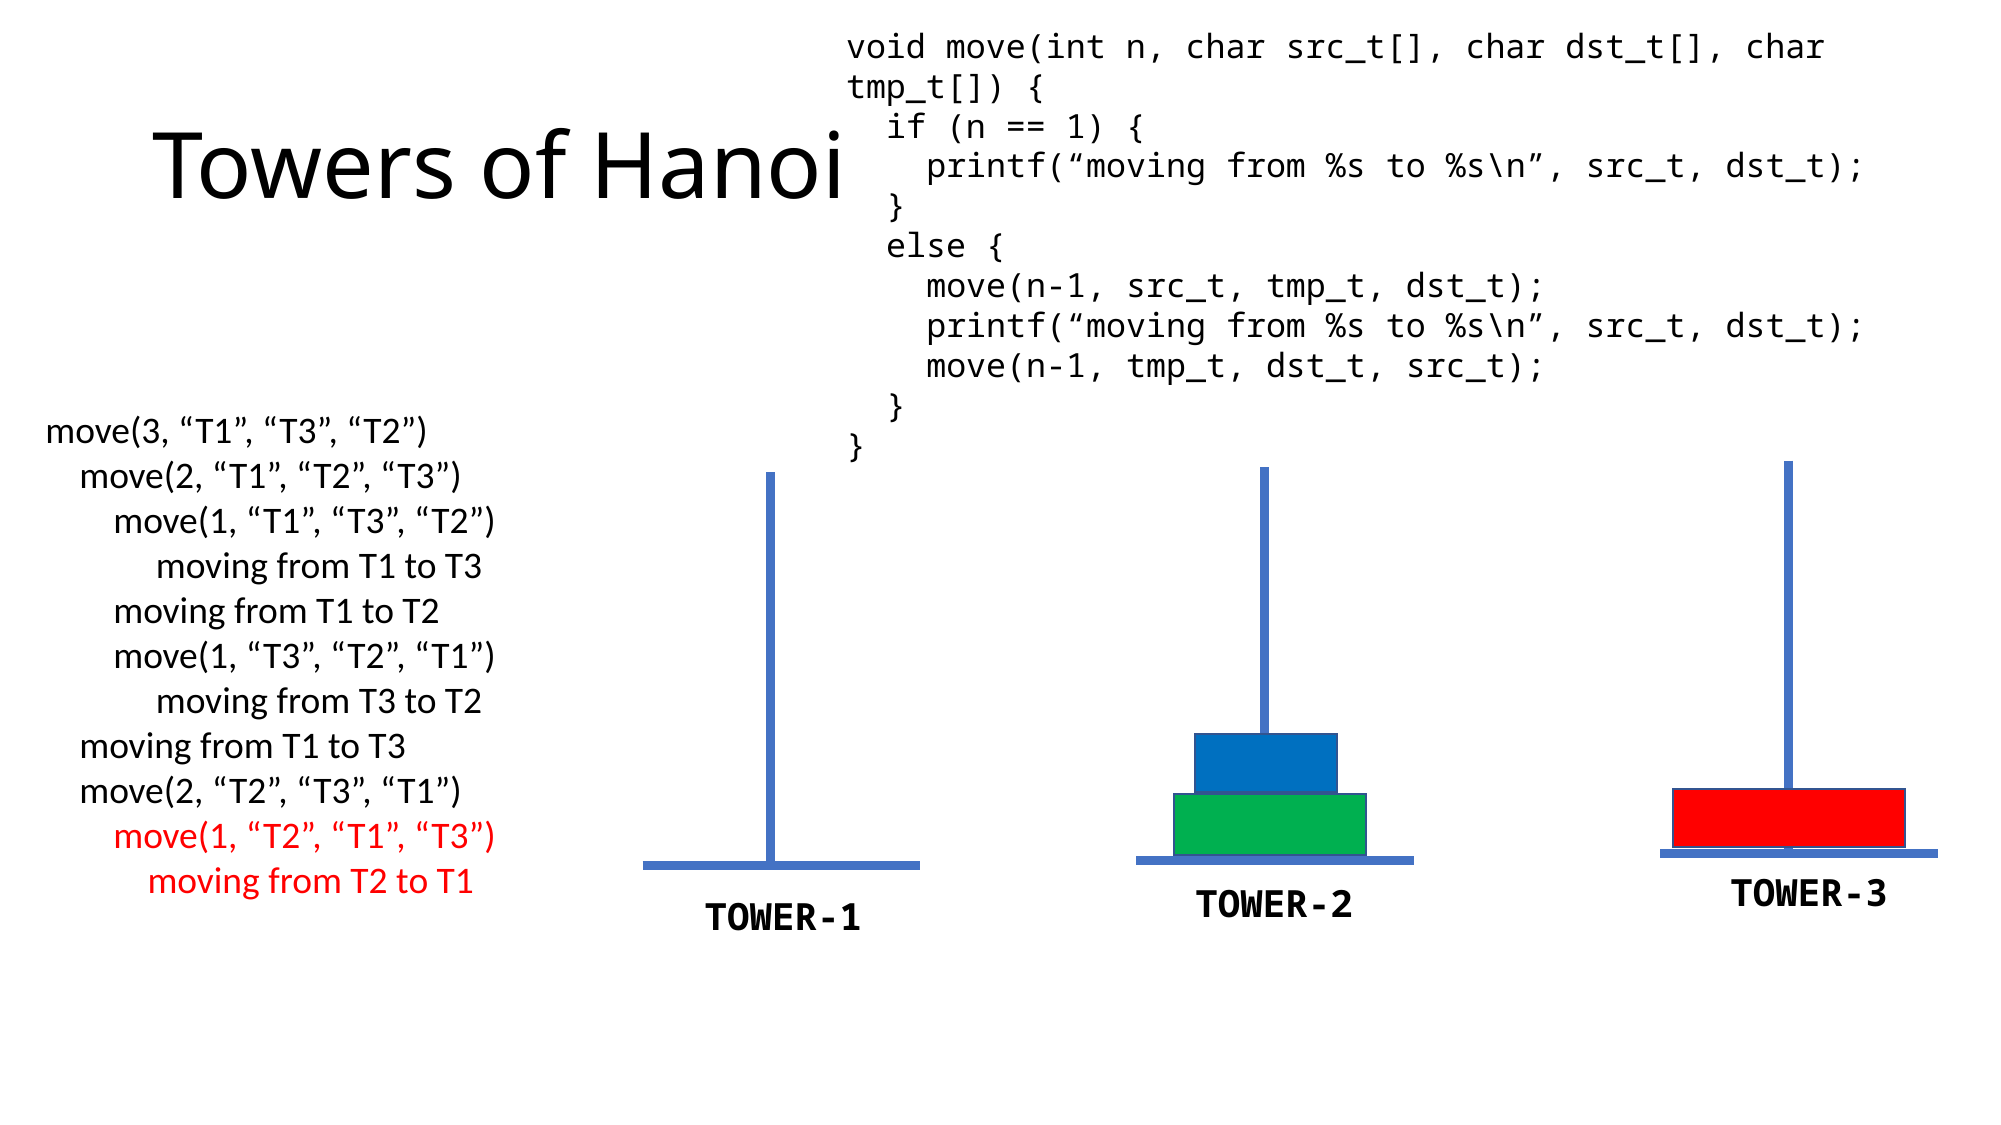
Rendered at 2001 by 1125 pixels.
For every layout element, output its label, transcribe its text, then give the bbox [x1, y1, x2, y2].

text_box TOWER-2 [1180, 872, 1374, 933]
text_box [1194, 733, 1264, 793]
text_box [1265, 733, 1338, 793]
text_box [1265, 793, 1367, 856]
text_box [1672, 788, 1788, 848]
text_box void move(int n, char src_t[], char dst_t[], char tmp_t[]) { if (n == 1) { printf(“moving from %s to %s\n”, src_t, dst_t); } else { move(n-1, src_t, tmp_t, dst_t); printf(“moving from %s to %s\n”, src_t, dst_t); move(n-1, tmp_t, dst_t, src_t); } } [831, 17, 1971, 472]
text_box [1789, 788, 1906, 848]
text_box [1173, 793, 1264, 856]
text_box TOWER-3 [1715, 861, 1909, 922]
text_box TOWER-1 [689, 885, 883, 946]
text_box move(3, “T1”, “T3”, “T2”) move(2, “T1”, “T2”, “T3”) move(1, “T1”, “T3”, “T2”) moving from T1 to T3 moving from T1 to T2 move(1, “T3”, “T2”, “T1”) moving from T3 to T2 moving from T1 to T3 move(2, “T2”, “T3”, “T1”) move(1, “T2”, “T1”, “T3”) moving from T2 to T1 [30, 398, 526, 909]
title Towers of Hanoi [137, 59, 831, 278]
